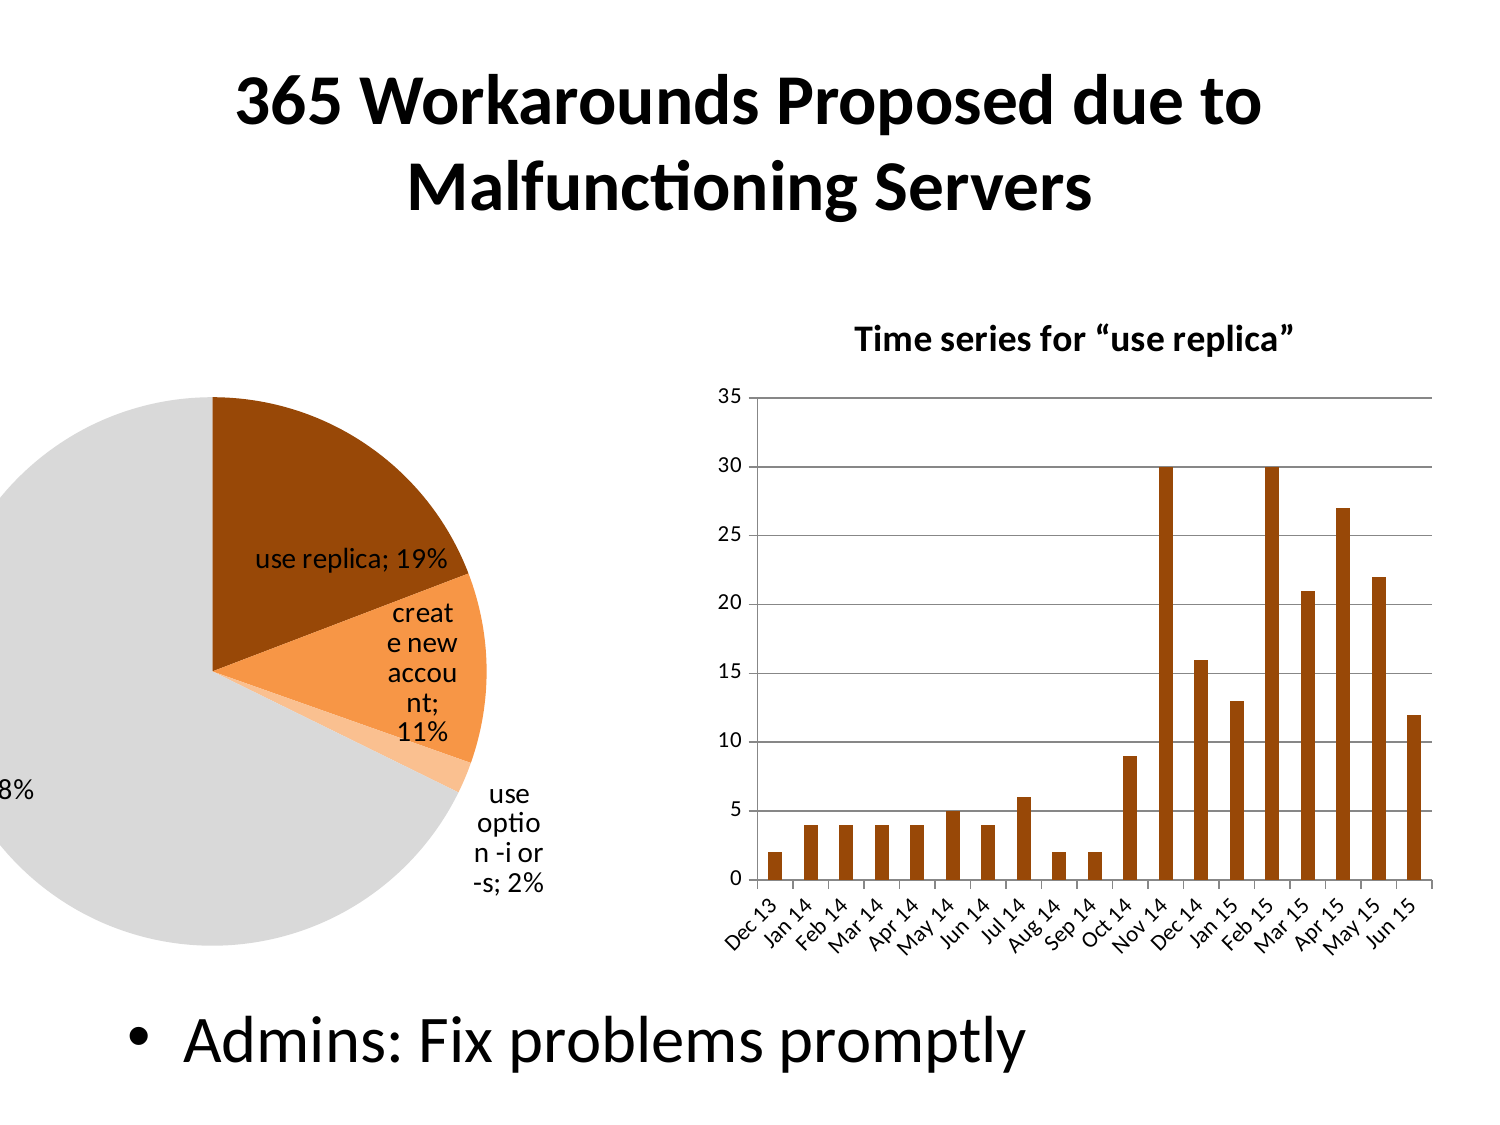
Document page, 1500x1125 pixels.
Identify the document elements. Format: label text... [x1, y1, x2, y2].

chart [0, 314, 674, 988]
list Admins: Fix problems promptly [112, 987, 1390, 1111]
chart [702, 290, 1448, 977]
title 365 Workarounds Proposed due to Malfunctioning Servers [75, 45, 1425, 233]
